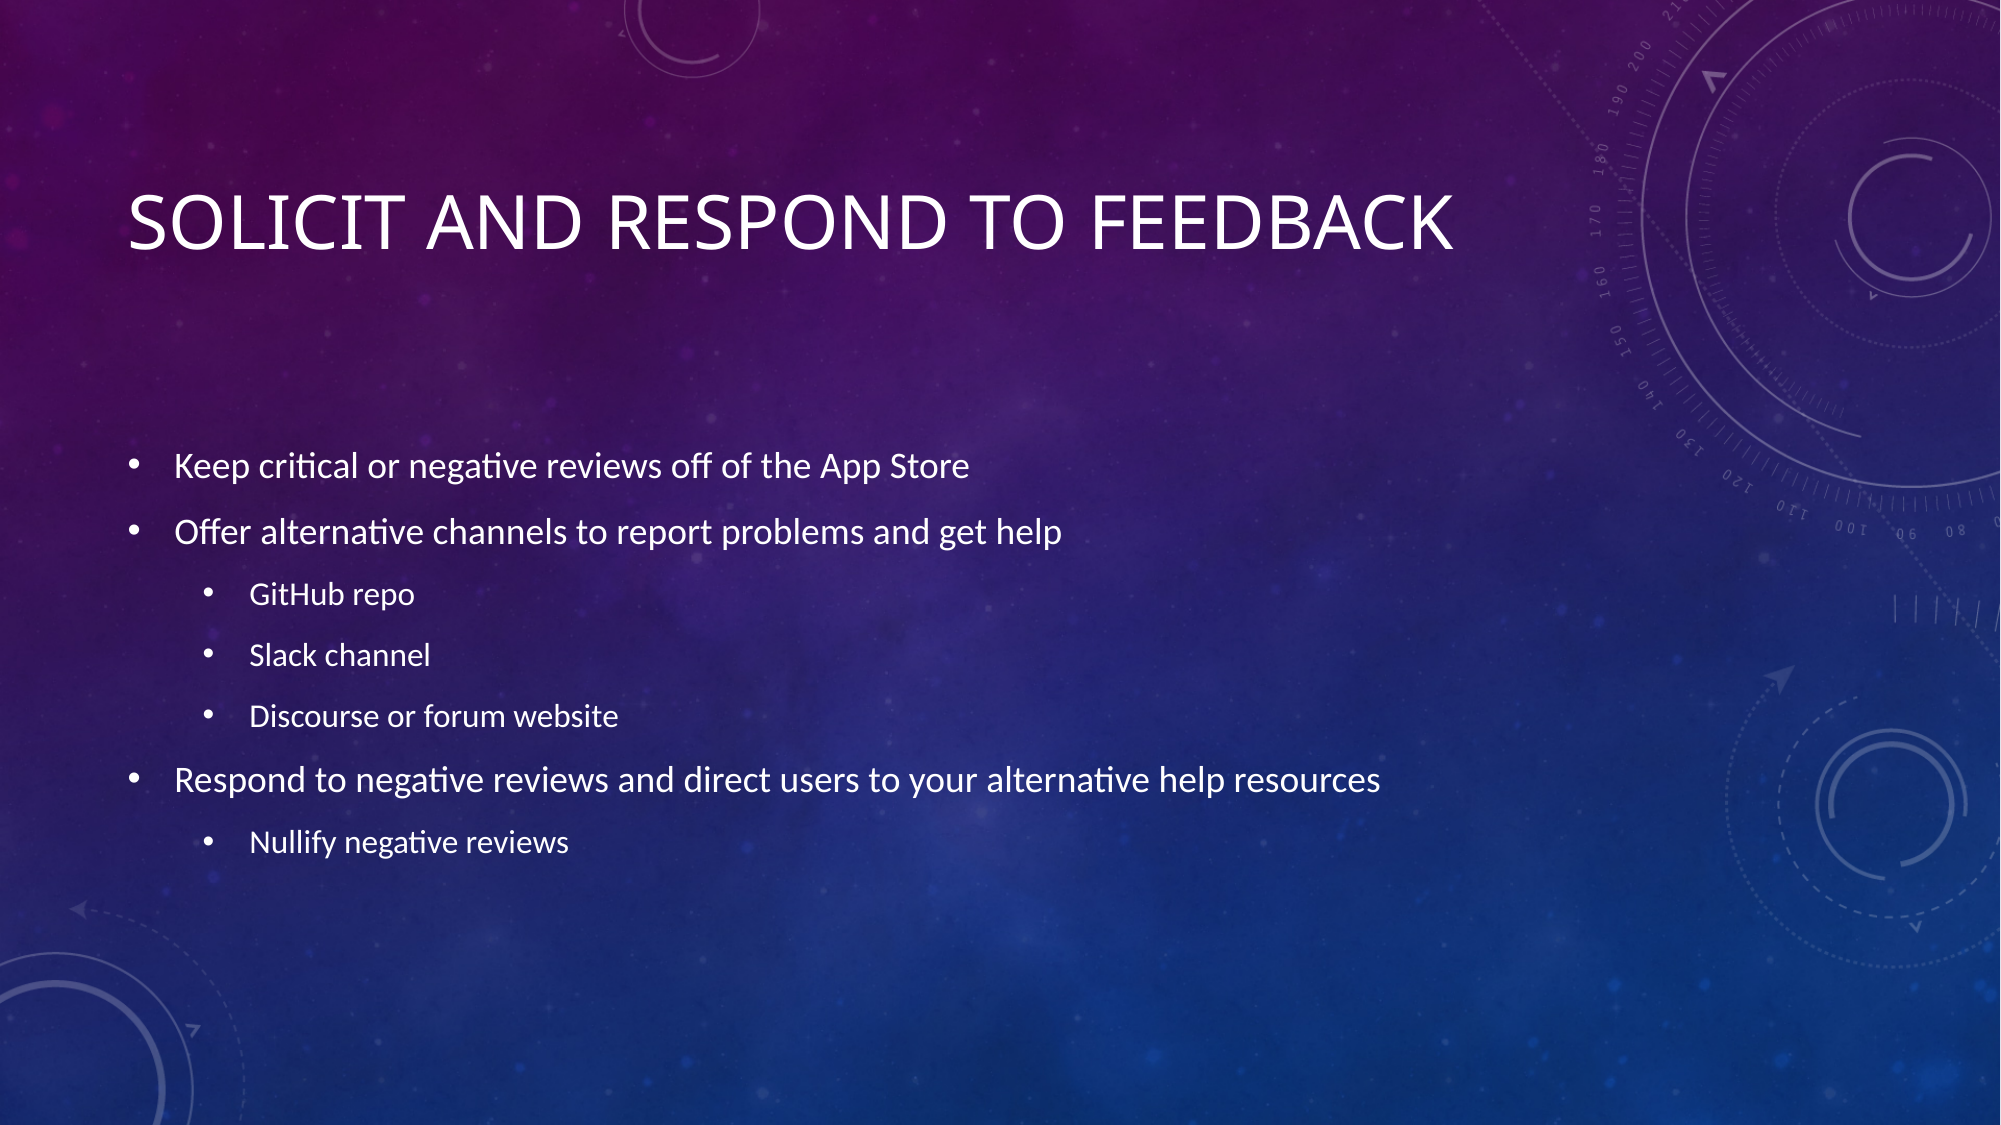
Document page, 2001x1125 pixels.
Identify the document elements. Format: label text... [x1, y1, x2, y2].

picture [0, 0, 2001, 1125]
list Keep critical or negative reviews off of the App Store Offer alternative channels to report problems and get help GitHub repo Slack channel Discourse or forum website Respond to negative reviews and direct users to your alternative help resources Nullify negative reviews [112, 351, 1775, 950]
title Solicit and Respond to Feedback [112, 99, 1775, 339]
